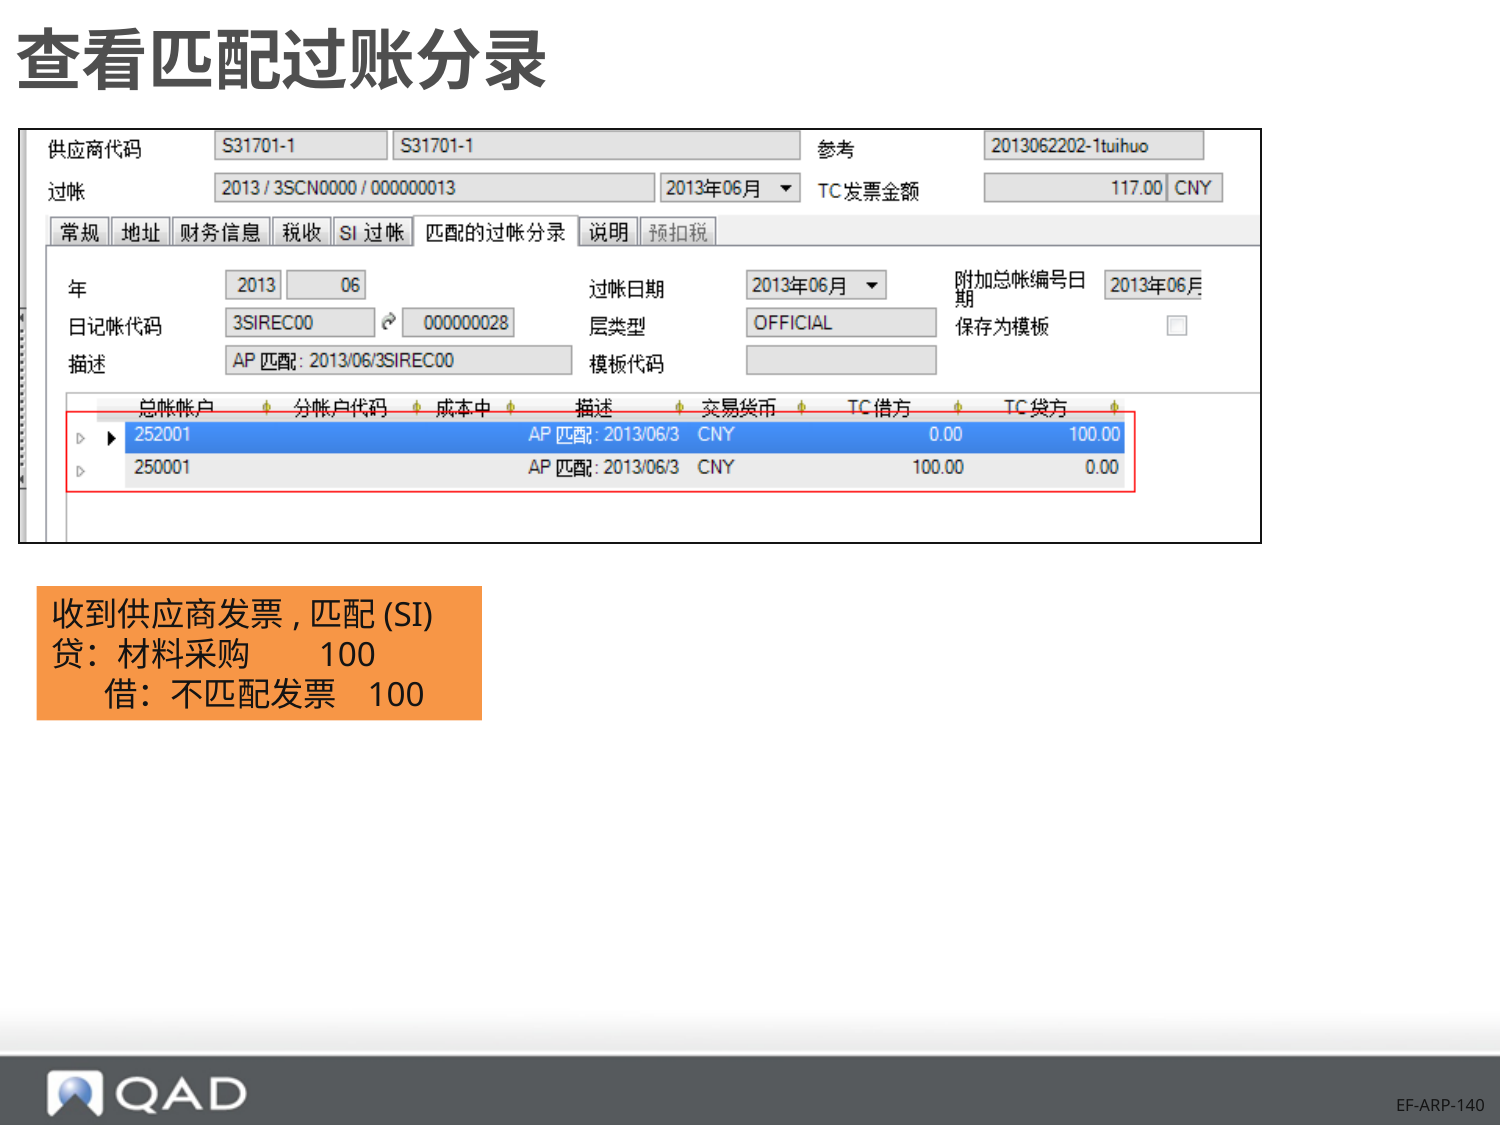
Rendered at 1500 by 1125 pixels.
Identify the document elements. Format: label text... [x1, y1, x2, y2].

footer EF-ARP-140 [1350, 1088, 1500, 1125]
title 查看匹配过账分录 [0, 0, 1350, 117]
picture [19, 129, 1261, 543]
text_box 收到供应商发票,匹配(SI) 贷：材料采购 100 借：不匹配发票 100 [36, 586, 482, 721]
picture [0, 987, 1500, 1125]
